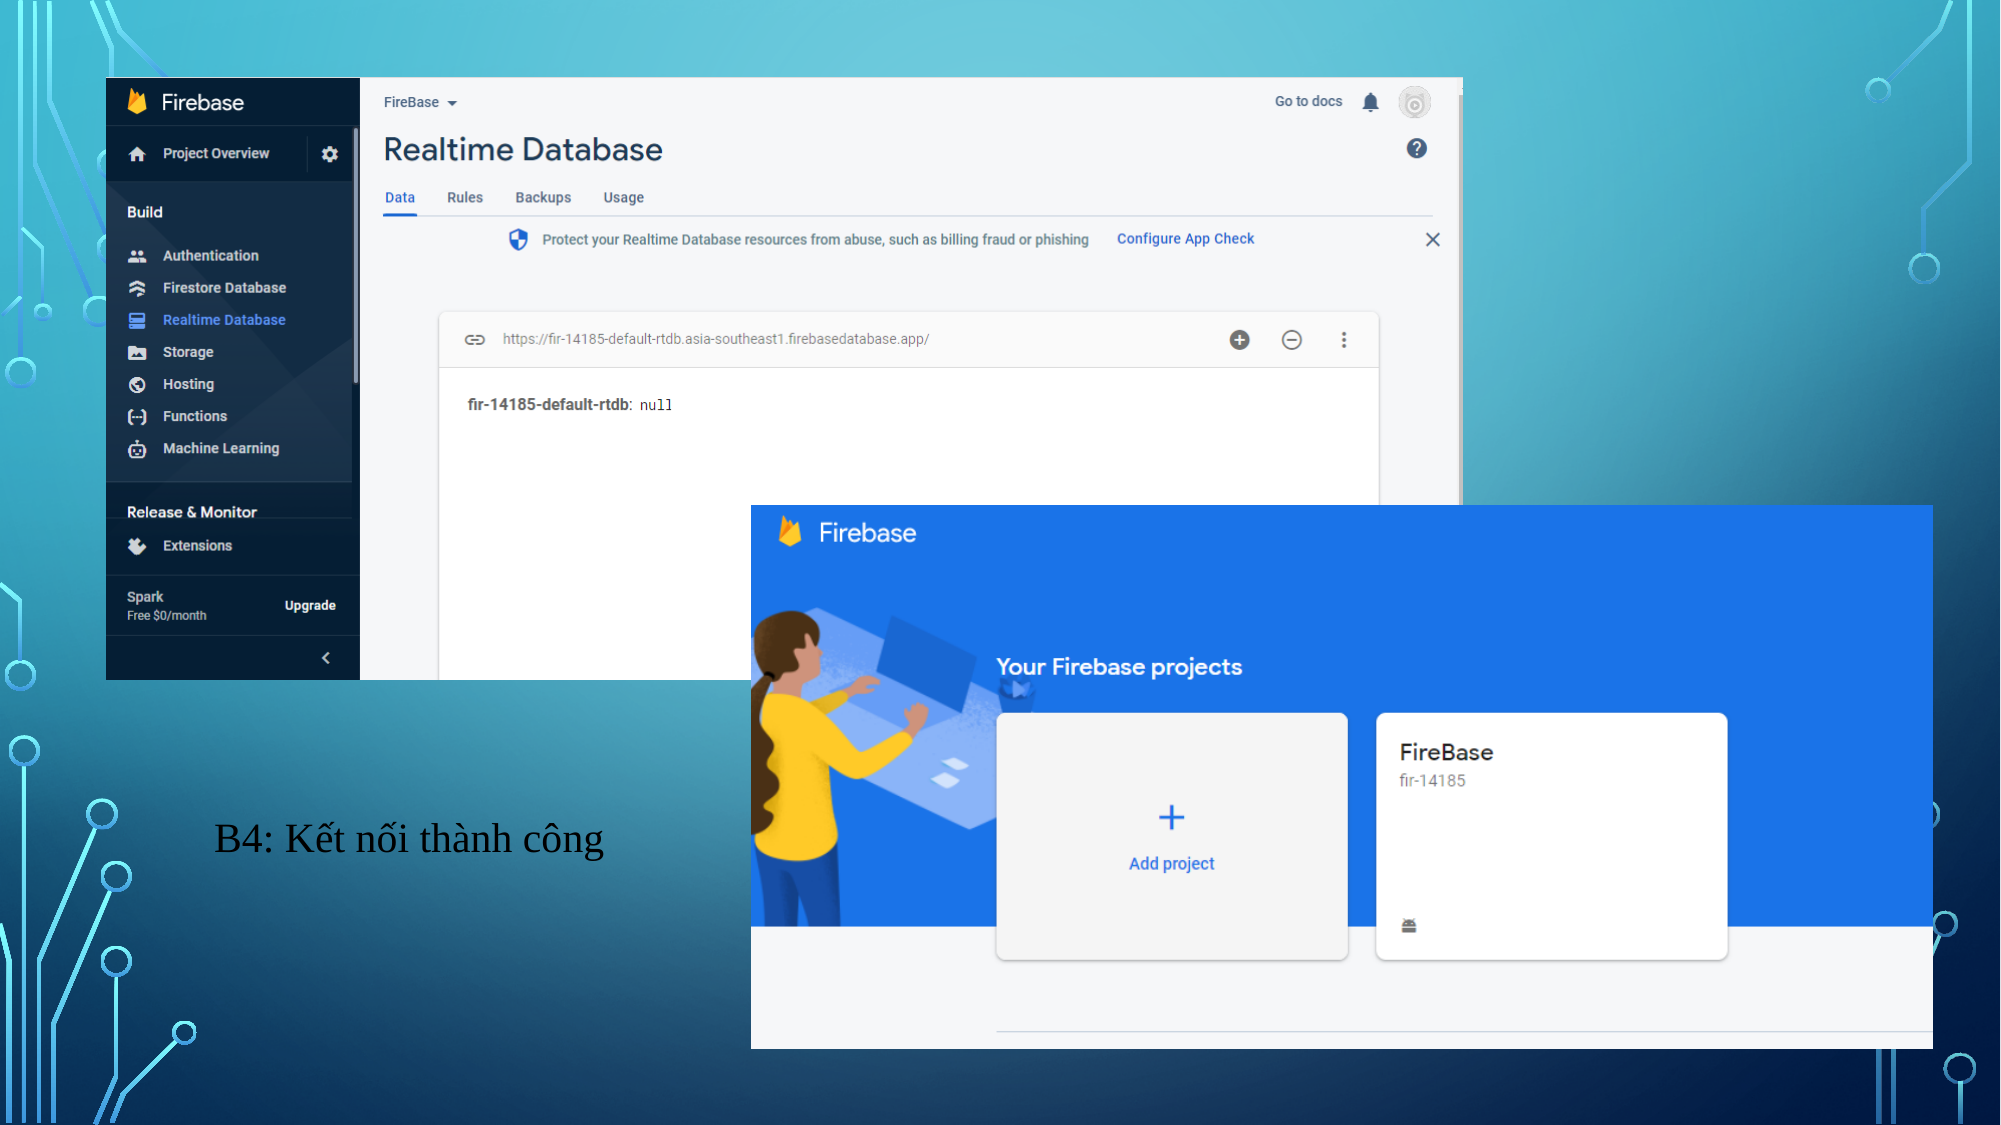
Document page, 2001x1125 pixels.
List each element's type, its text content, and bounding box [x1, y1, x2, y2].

picture [106, 76, 1933, 1050]
text_box B4: Kết nối thành công [199, 803, 675, 869]
